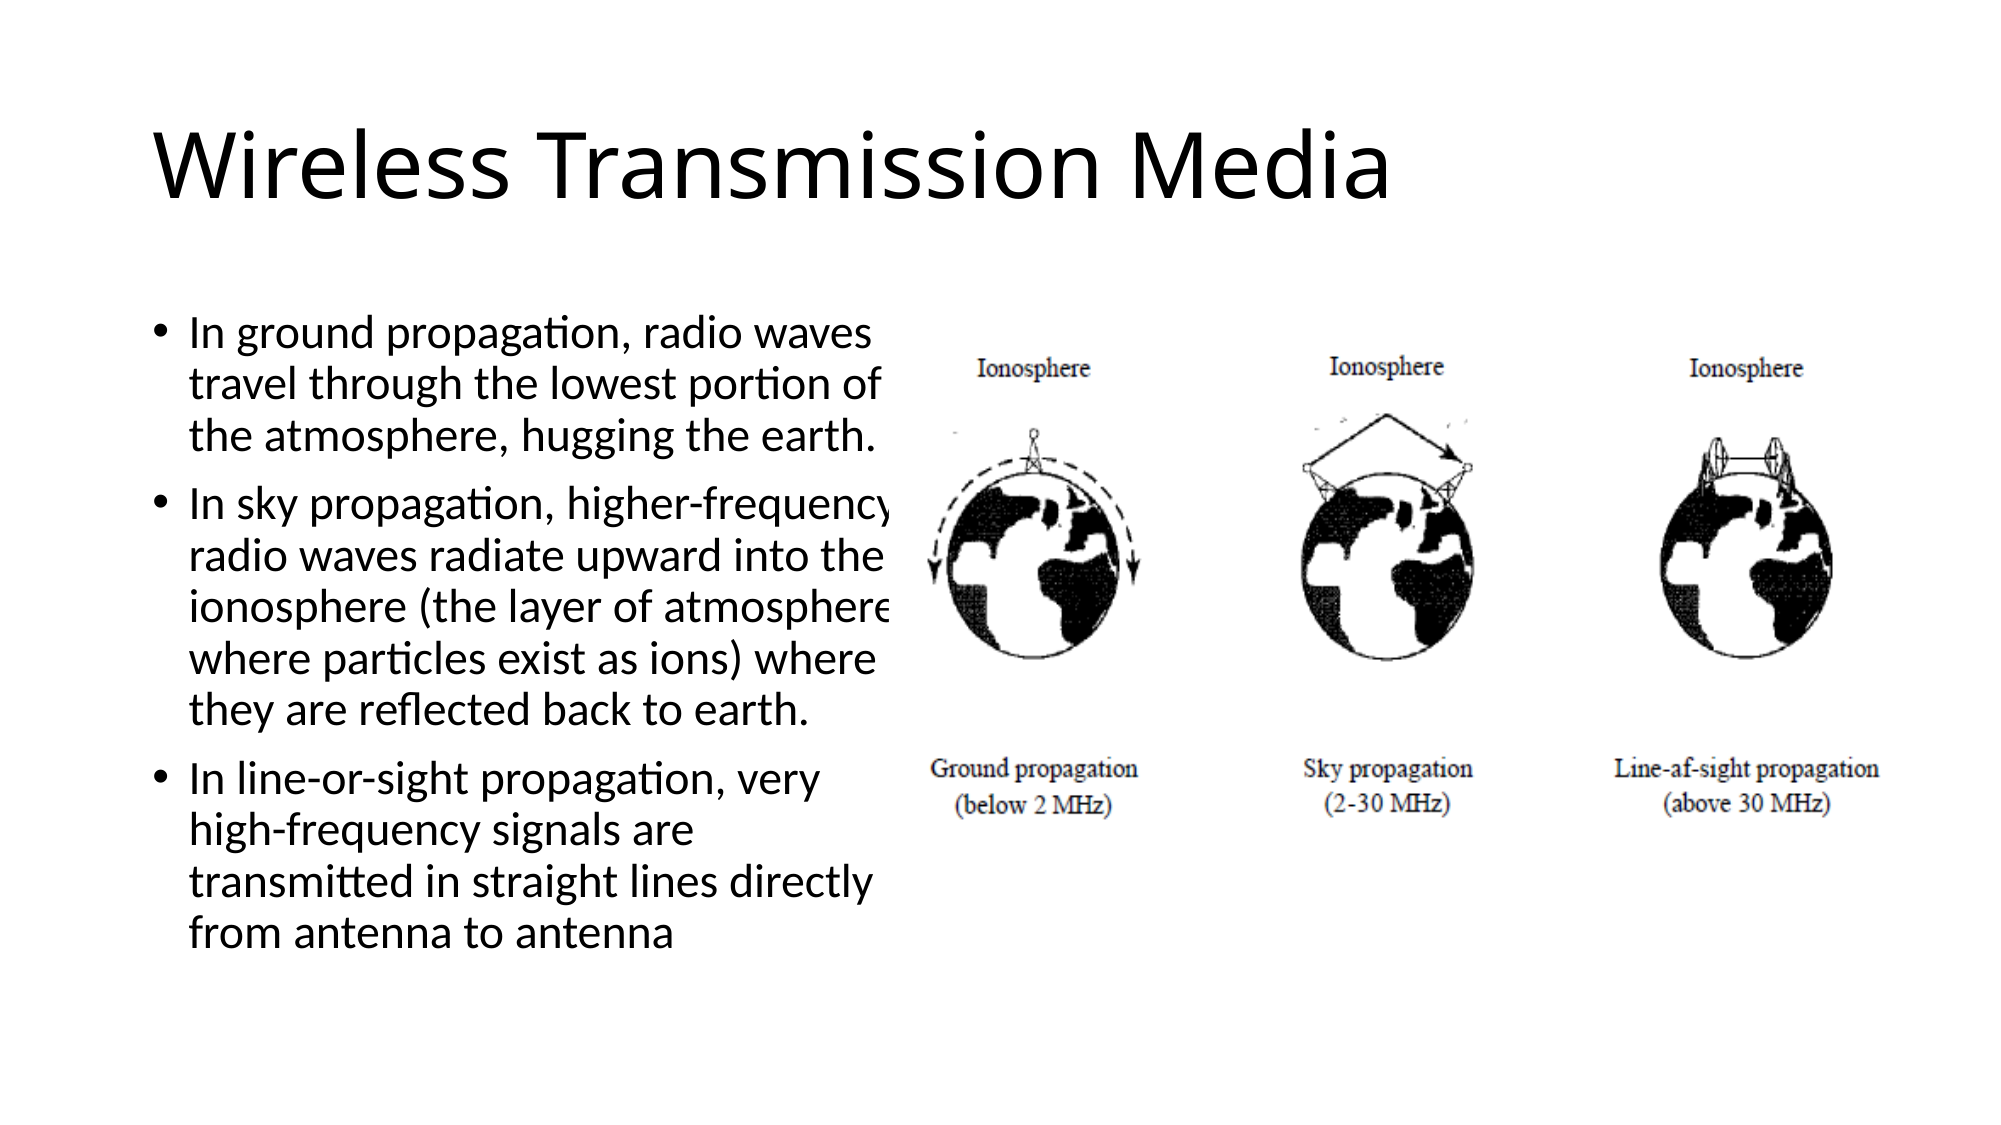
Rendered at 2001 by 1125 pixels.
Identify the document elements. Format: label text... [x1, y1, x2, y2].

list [888, 317, 1946, 840]
list In ground propagation, radio waves travel through the lowest portion of the atmosphere, hugging the earth. In sky propagation, higher-frequency radio waves radiate upward into the ionosphere (the layer of atmosphere where particles exist as ions) where they are reflected back to earth. In line-or-sight propagation, very high-frequency signals are transmitted in straight lines directly from antenna to antenna [137, 299, 914, 1014]
title Wireless Transmission Media [137, 59, 1863, 278]
